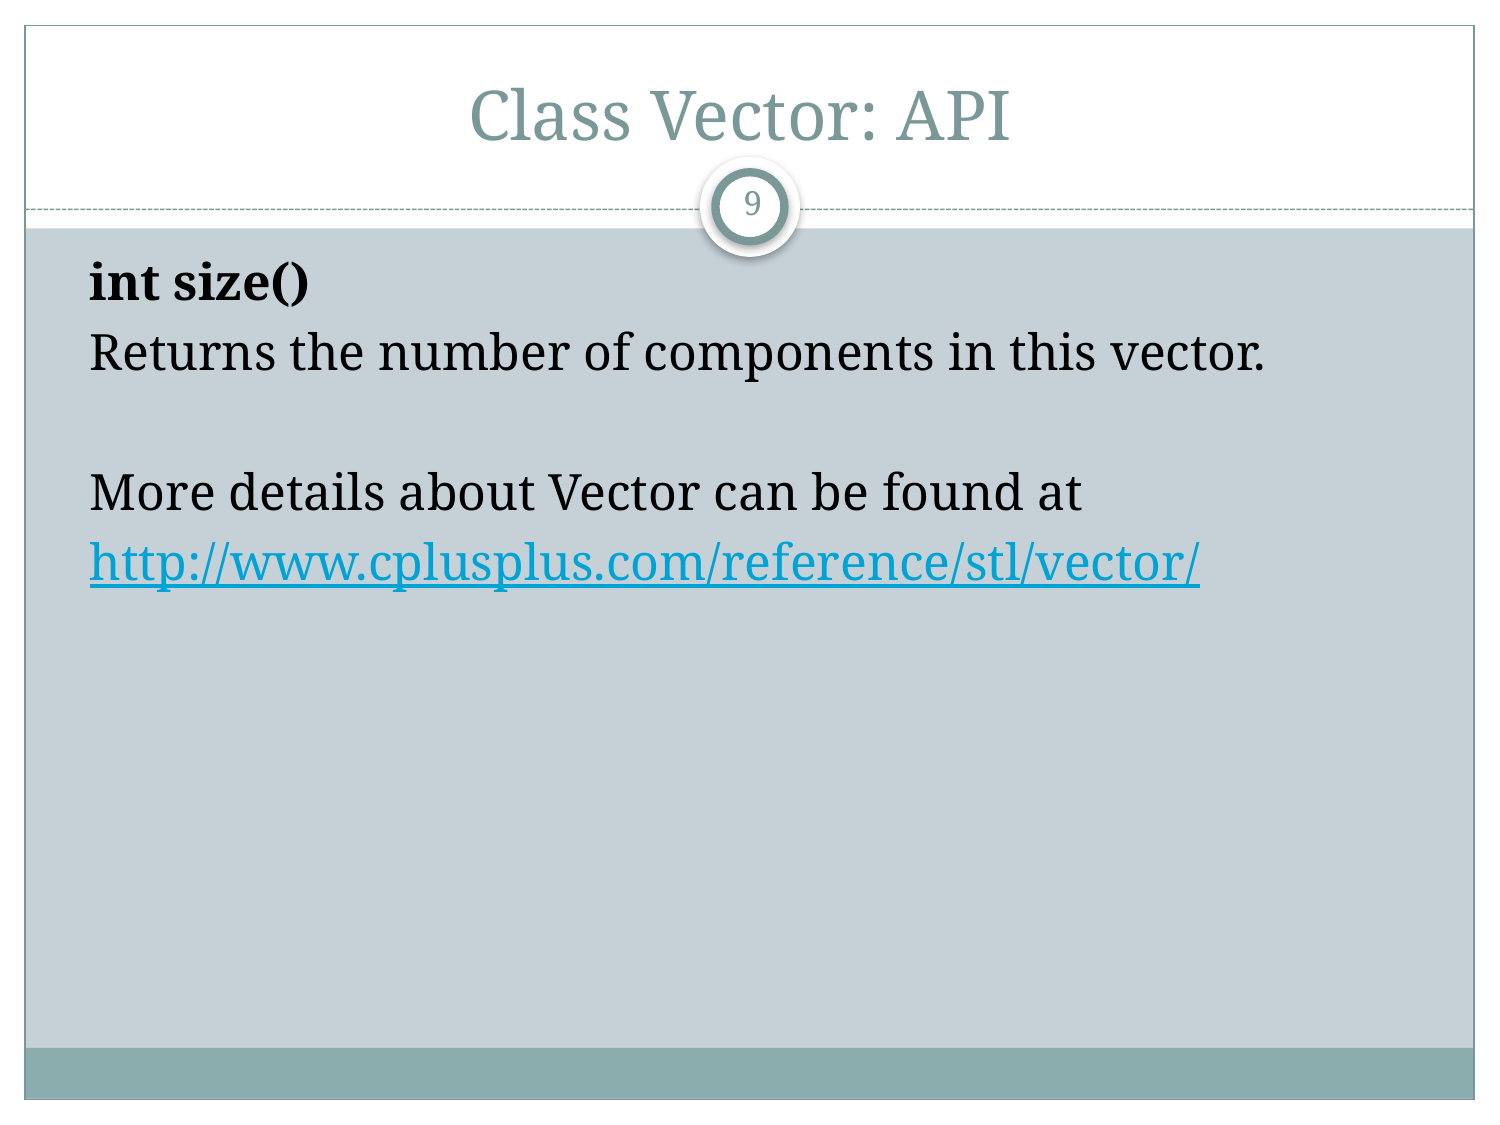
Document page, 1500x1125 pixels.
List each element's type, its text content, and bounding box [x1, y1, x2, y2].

title Class Vector: API [49, 37, 1450, 162]
slide_number 9 [715, 168, 791, 241]
list int size() Returns the number of components in this vector. More details about Vector can be found at http://www.cplusplus.com/reference/stl/vector/ [75, 243, 1425, 1020]
